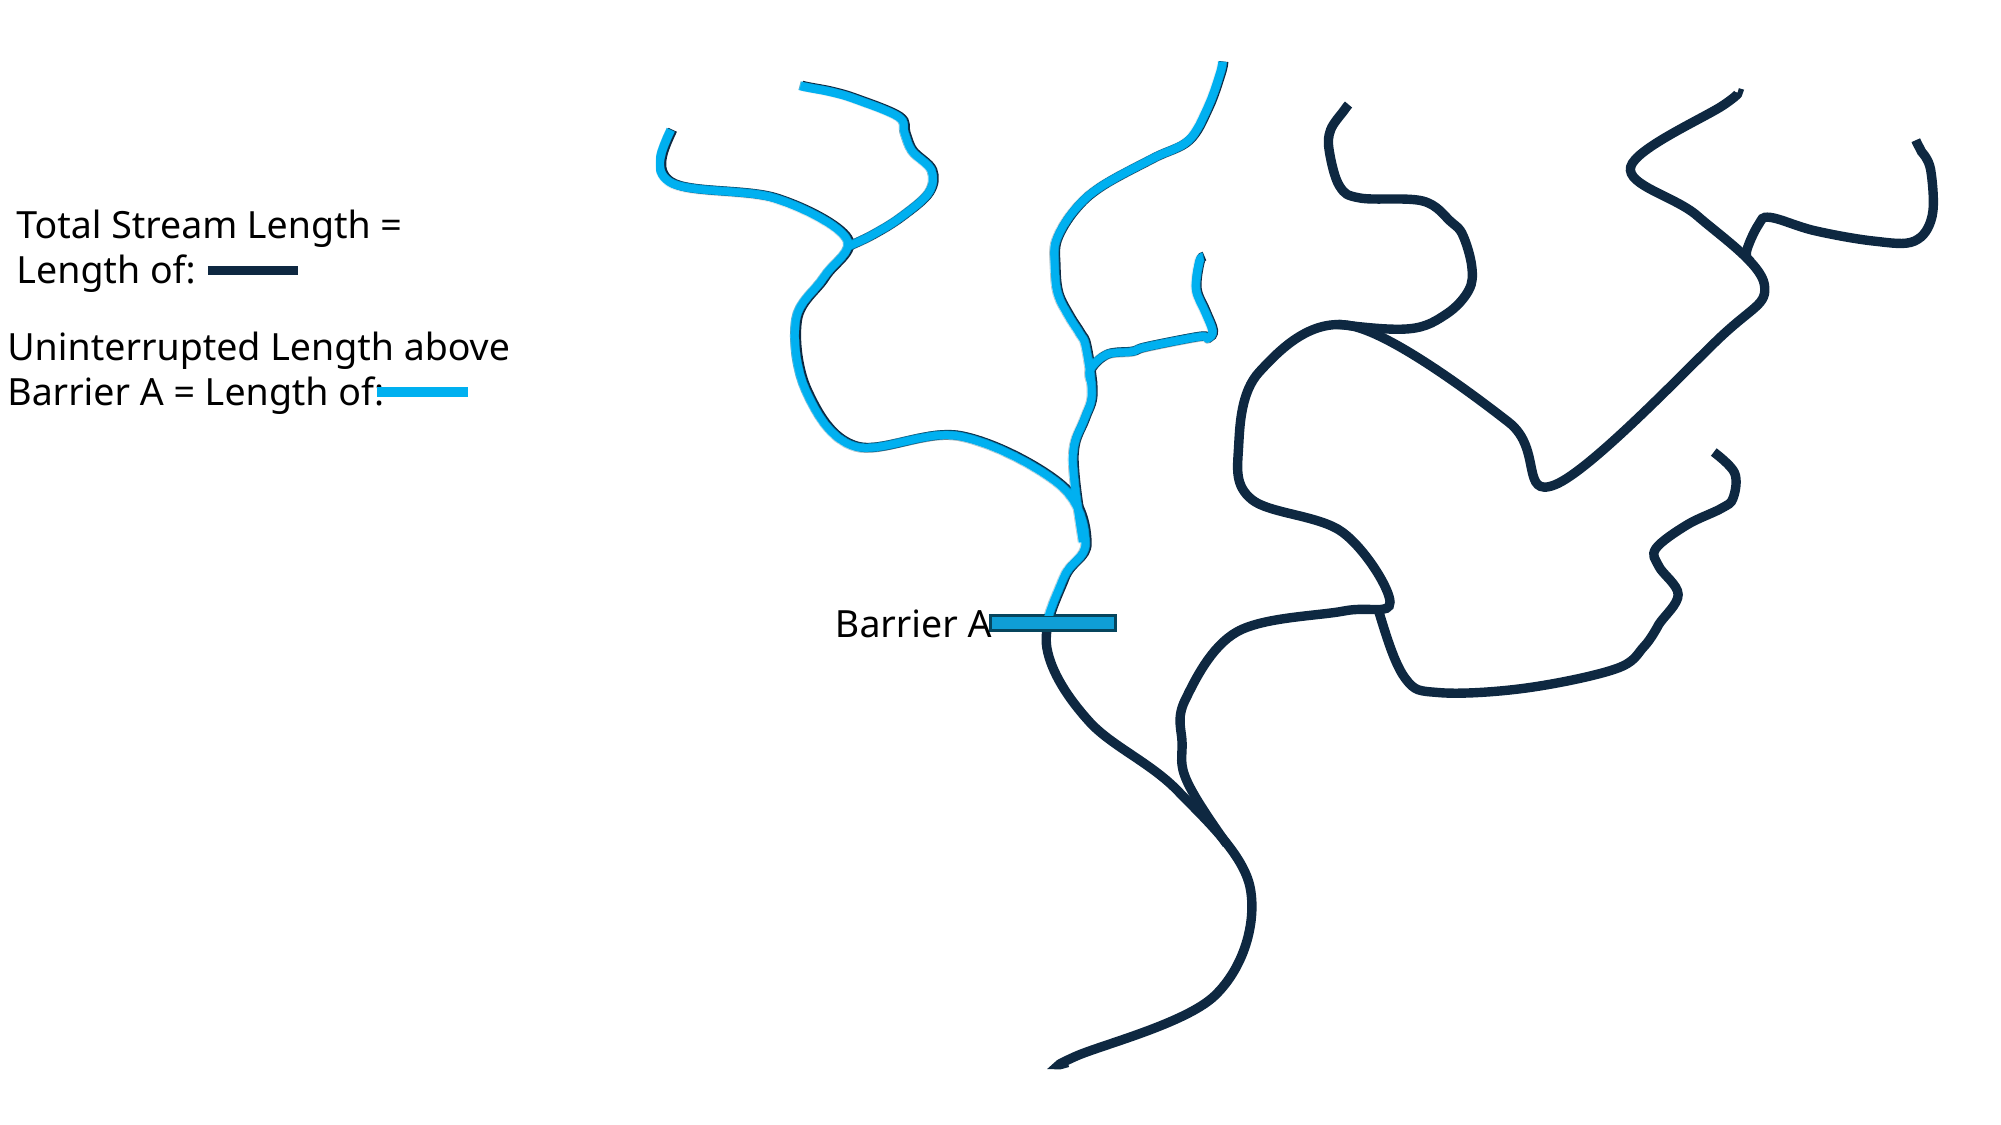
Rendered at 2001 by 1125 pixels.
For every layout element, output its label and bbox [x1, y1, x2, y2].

text_box [15, 314, 502, 422]
text_box [18, 192, 401, 301]
text_box [655, 60, 1934, 1066]
